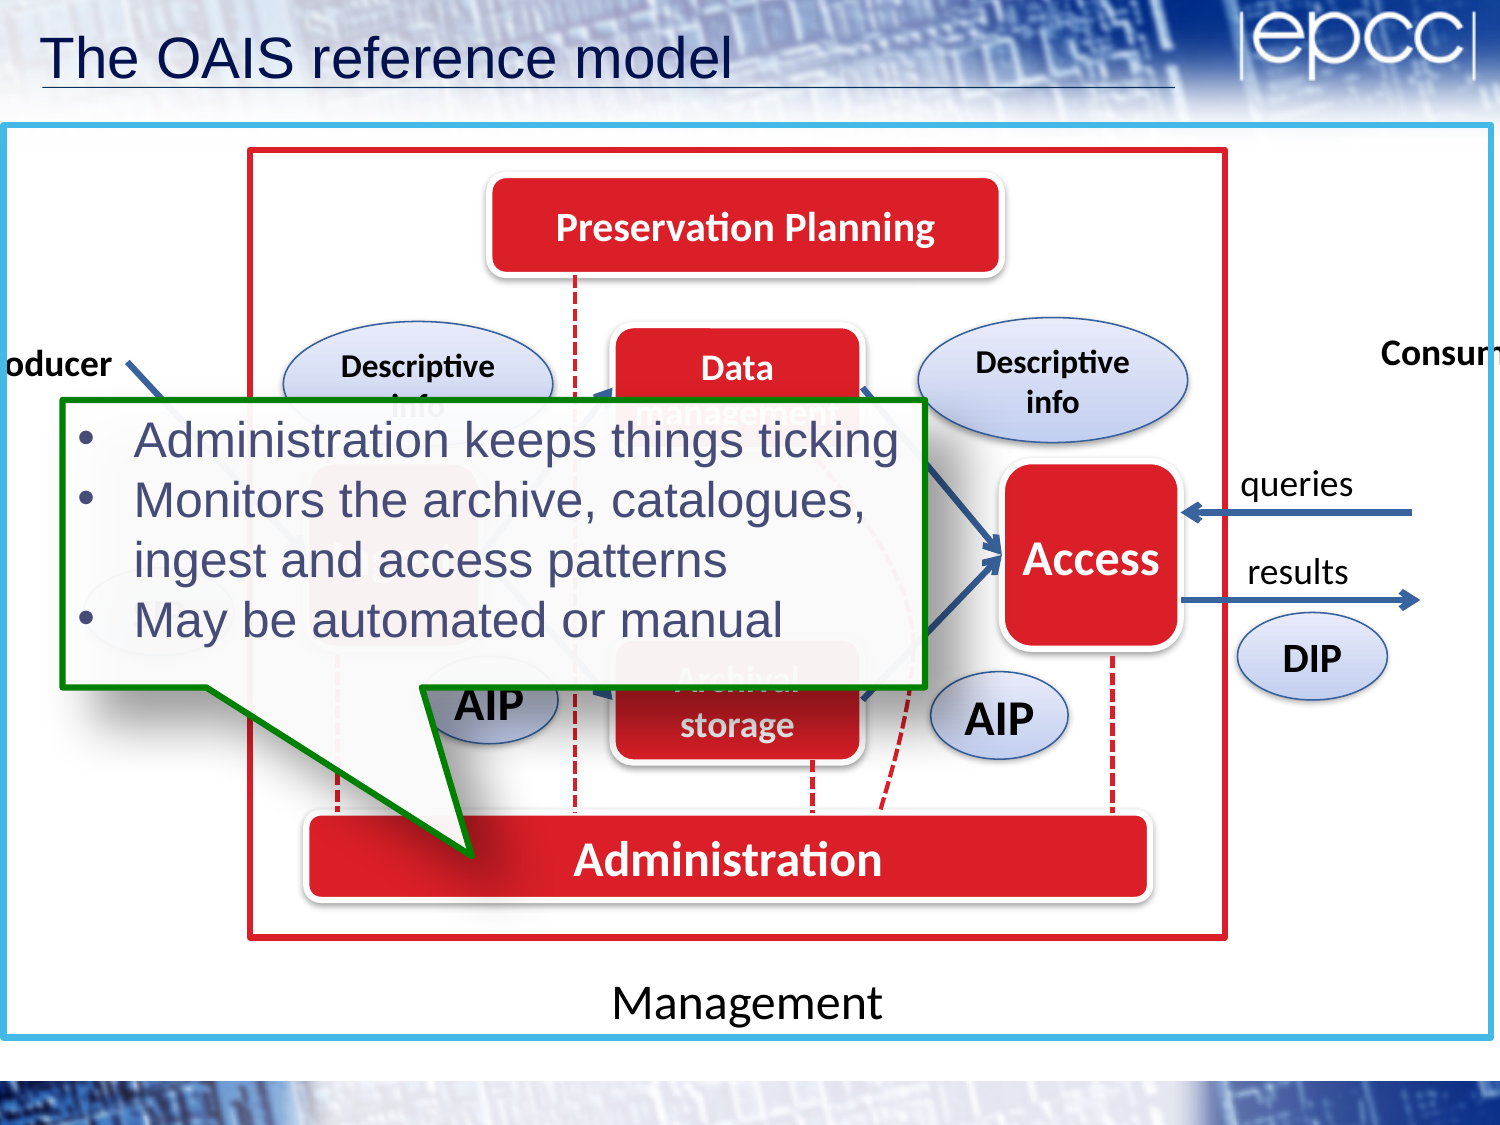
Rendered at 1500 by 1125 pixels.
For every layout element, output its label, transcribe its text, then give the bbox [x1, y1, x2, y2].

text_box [862, 554, 1003, 701]
title The OAIS reference model [24, 12, 1175, 98]
picture [0, 0, 1500, 146]
text_box queries [1225, 451, 1369, 511]
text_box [480, 554, 570, 701]
text_box results [1232, 539, 1364, 599]
text_box Archival storage [615, 758, 809, 766]
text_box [862, 387, 1003, 554]
picture [0, 1081, 1500, 1125]
text_box Consumer [1491, 320, 1500, 381]
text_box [579, 554, 613, 701]
text_box Administration keeps things ticking Monitors the archive, catalogues, ingest and access patterns May be automated or manual [62, 399, 475, 857]
text_box Administration keeps things ticking Monitors the archive, catalogues, ingest and access patterns May be automated or manual [616, 399, 857, 688]
text_box Management [3, 124, 1491, 1038]
text_box [870, 758, 896, 813]
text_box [579, 387, 613, 554]
text_box Archival storage [815, 758, 860, 766]
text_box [480, 387, 570, 554]
